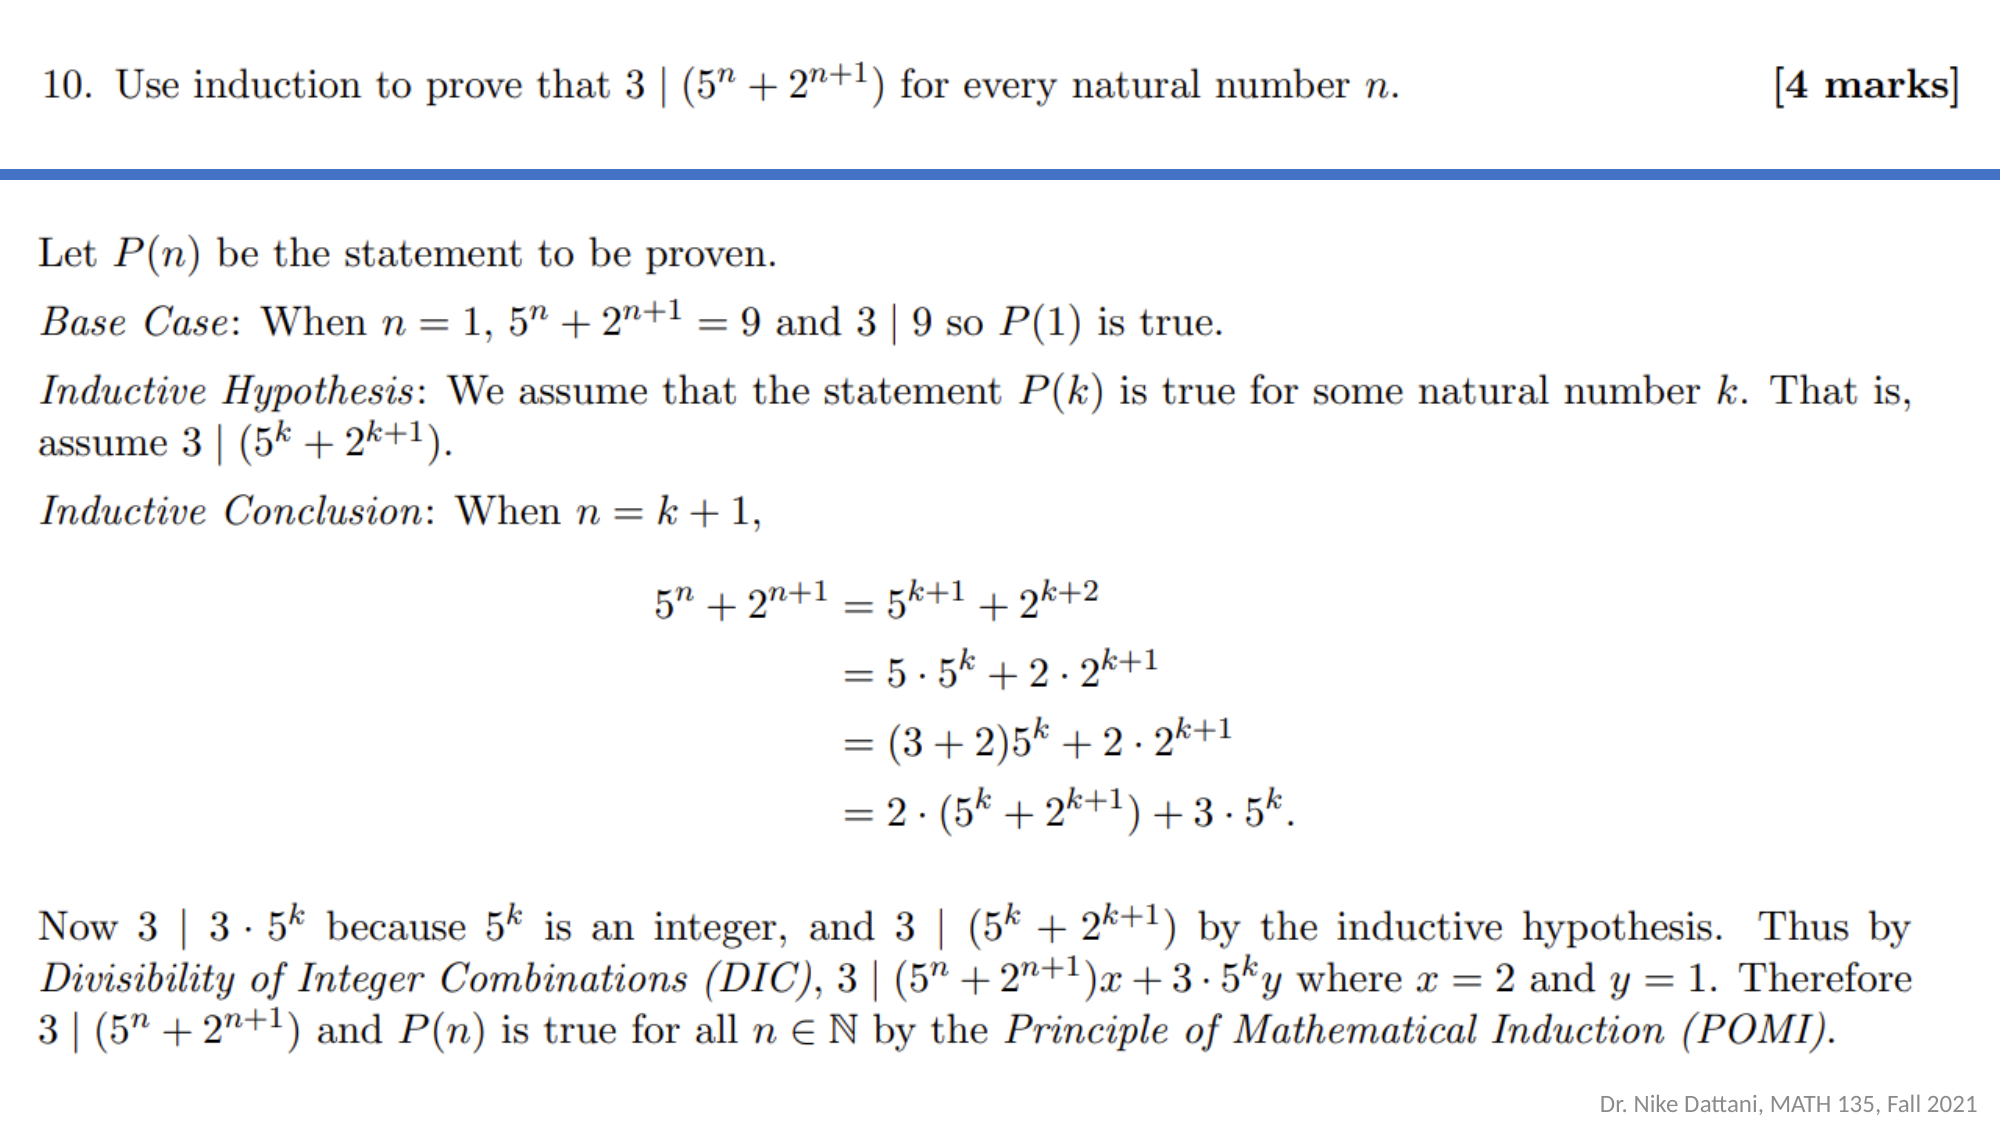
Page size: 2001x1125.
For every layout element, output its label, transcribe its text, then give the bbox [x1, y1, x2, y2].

picture [0, 207, 1941, 1091]
picture [8, 34, 2000, 118]
footer Dr. Nike Dattani, MATH 135, Fall 2021 [1451, 1072, 2000, 1125]
